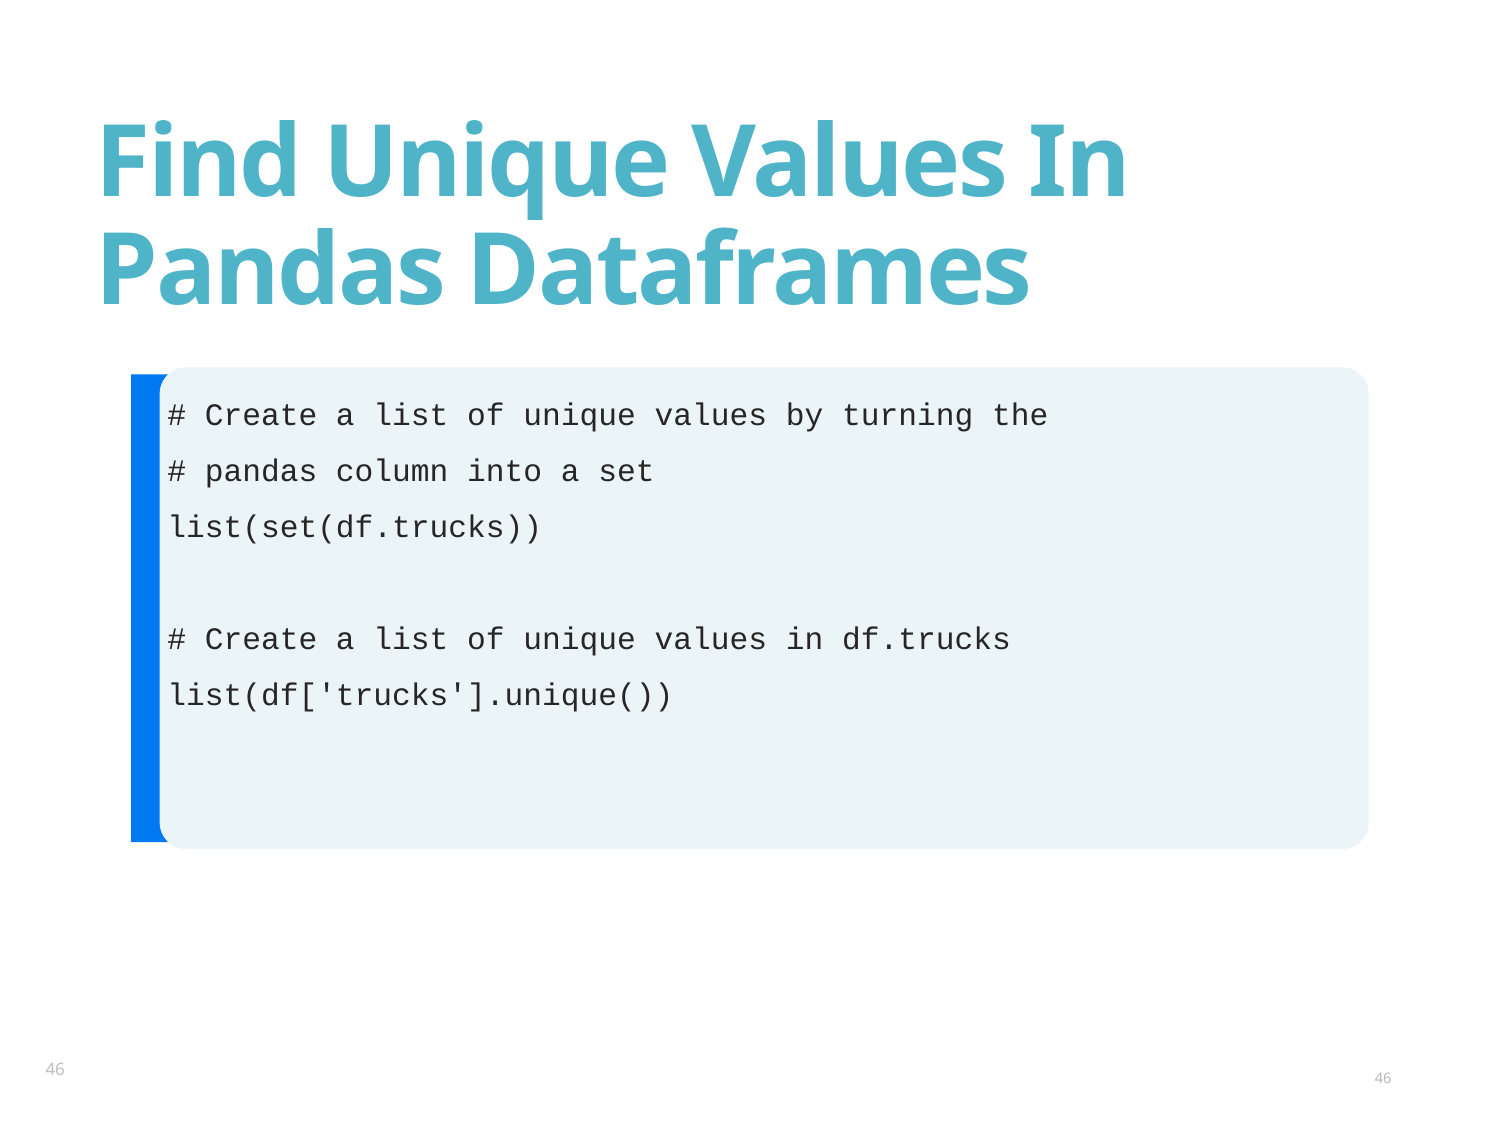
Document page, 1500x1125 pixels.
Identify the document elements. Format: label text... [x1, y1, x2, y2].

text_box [130, 367, 1369, 850]
title Find Unique Values In Pandas Dataframes [80, 81, 1407, 354]
